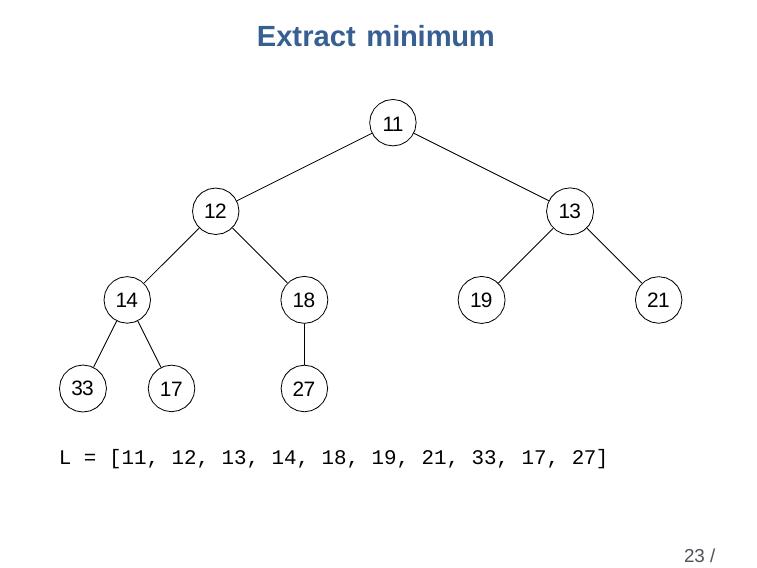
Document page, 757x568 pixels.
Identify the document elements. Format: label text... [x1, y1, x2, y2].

text_box [148, 365, 195, 412]
text_box [192, 188, 239, 235]
text_box [373, 136, 412, 146]
text_box [458, 276, 506, 324]
text_box 13 [556, 195, 584, 223]
text_box 33 [69, 372, 97, 400]
text_box [103, 276, 151, 324]
text_box 14 [113, 284, 141, 312]
text_box [546, 187, 594, 235]
text_box 12 [202, 195, 230, 223]
text_box 27 [290, 373, 318, 401]
text_box Extract minimum 11 [254, 13, 501, 136]
text_box [59, 365, 107, 413]
text_box [635, 276, 682, 324]
text_box [281, 365, 328, 412]
text_box [280, 276, 328, 324]
text_box 17 [157, 373, 186, 401]
text_box 19 [467, 284, 496, 312]
text_box 21 [645, 284, 673, 312]
text_box L = [11, 12, 13, 14, 18, 19, 21, 33, 17, 27] [56, 445, 610, 469]
text_box 18 [290, 284, 318, 312]
text_box 23 / 23 [682, 542, 740, 568]
